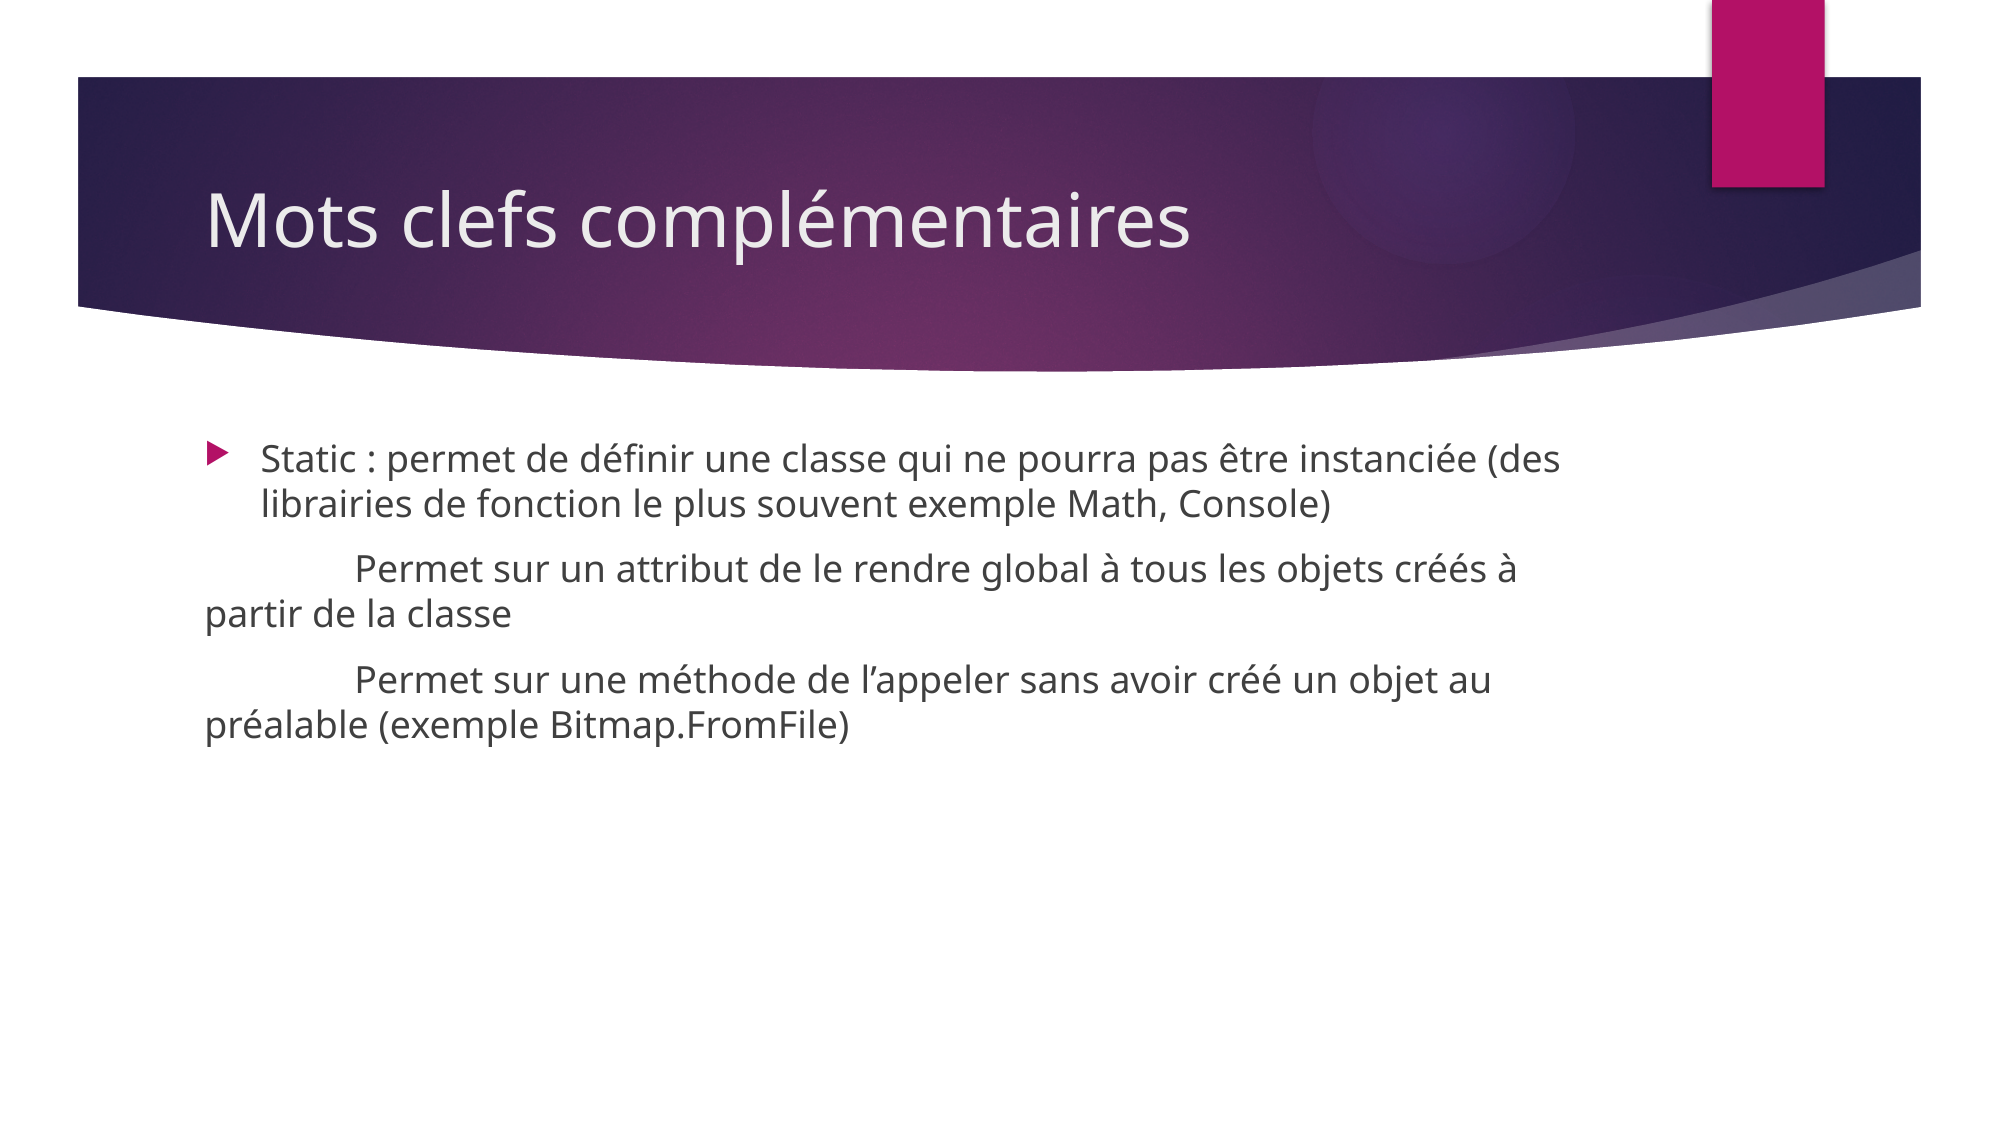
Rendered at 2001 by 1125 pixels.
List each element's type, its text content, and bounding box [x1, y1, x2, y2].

list Static : permet de définir une classe qui ne pourra pas être instanciée (des librairies de fonction le plus souvent exemple Math, Console) Permet sur un attribut de le rendre global à tous les objets créés à partir de la classe Permet sur une méthode de l’appeler sans avoir créé un objet au préalable (exemple Bitmap.FromFile) [189, 427, 1638, 1075]
title Mots clefs complémentaires [189, 159, 1627, 276]
